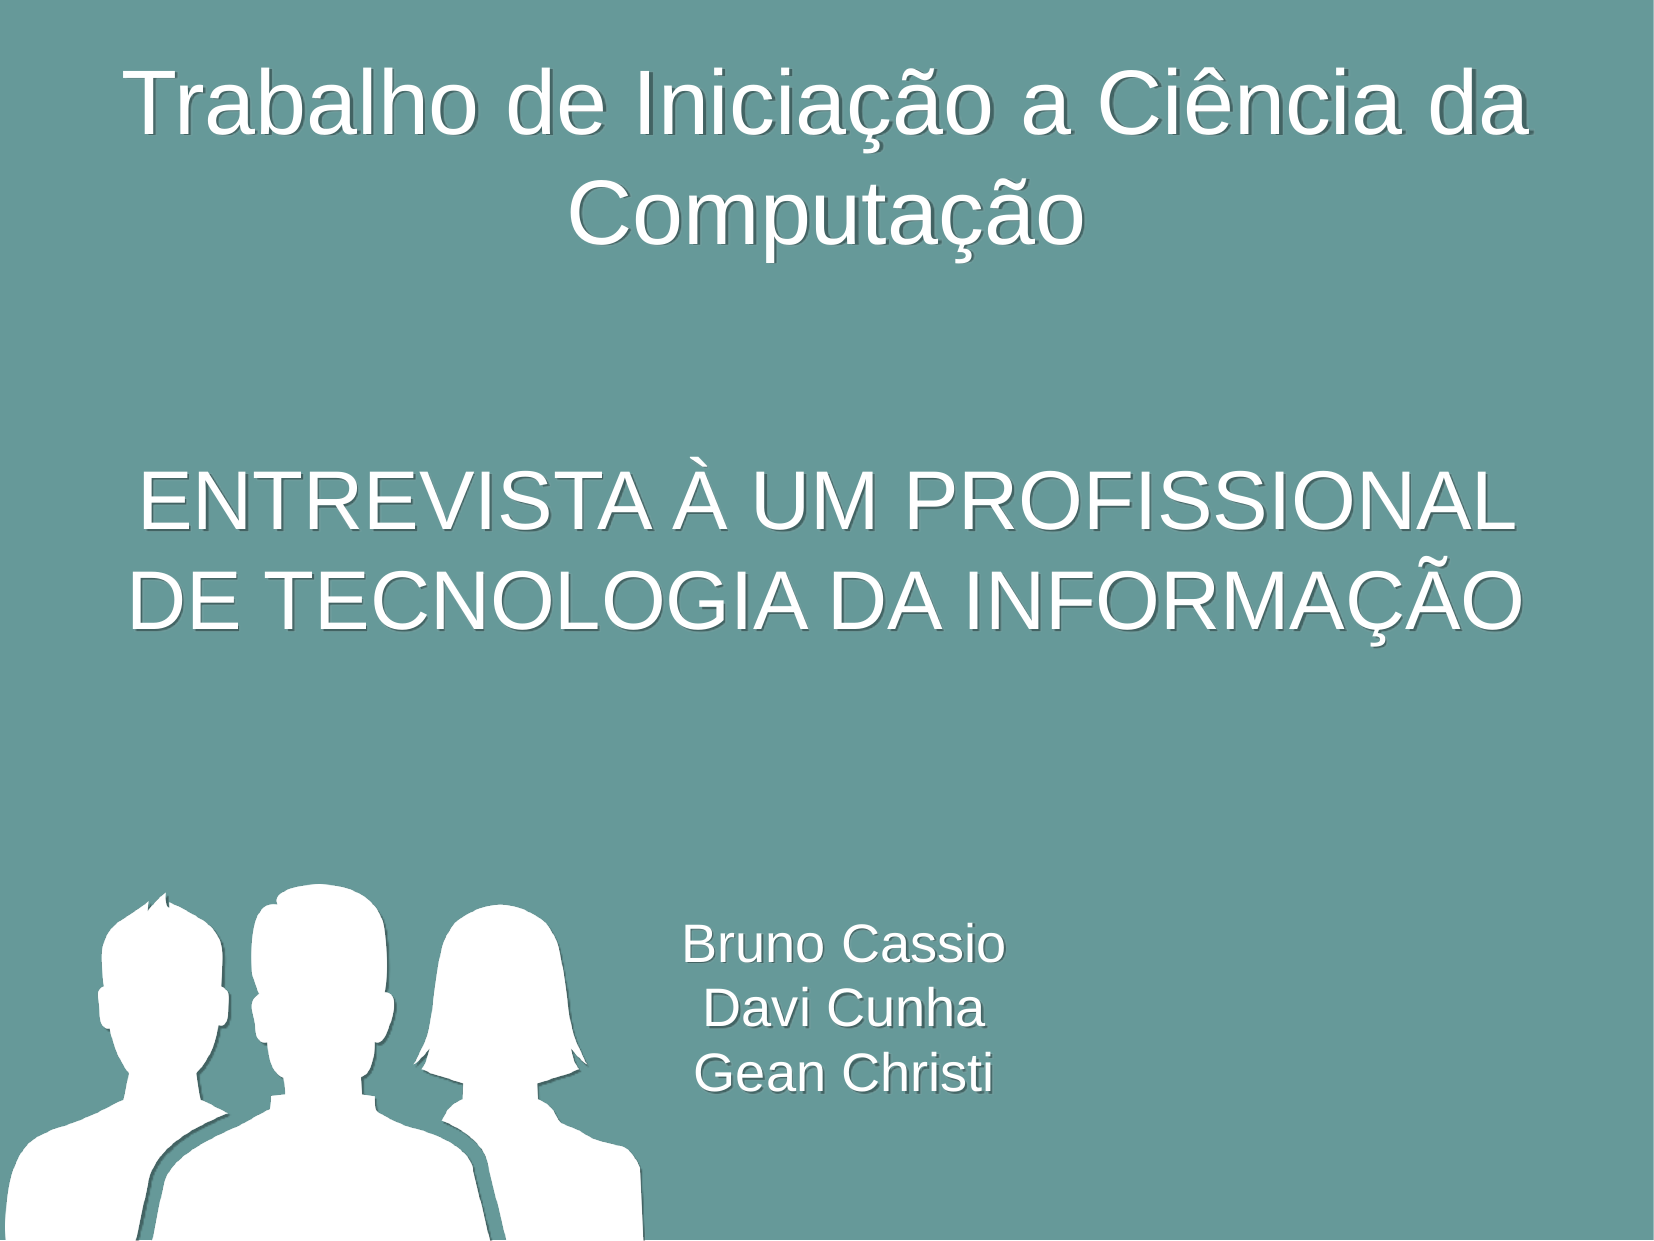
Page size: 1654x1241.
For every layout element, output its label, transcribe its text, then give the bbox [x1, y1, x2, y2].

picture [5, 767, 644, 1241]
text_box Bruno Cassio Davi Cunha Gean Christi [647, 900, 1063, 1092]
text_box Trabalho de Iniciação a Ciência da Computação [82, 49, 1571, 257]
text_box ENTREVISTA À UM PROFISSIONAL DE TECNOLOGIA DA INFORMAÇÃO [82, 361, 1571, 732]
